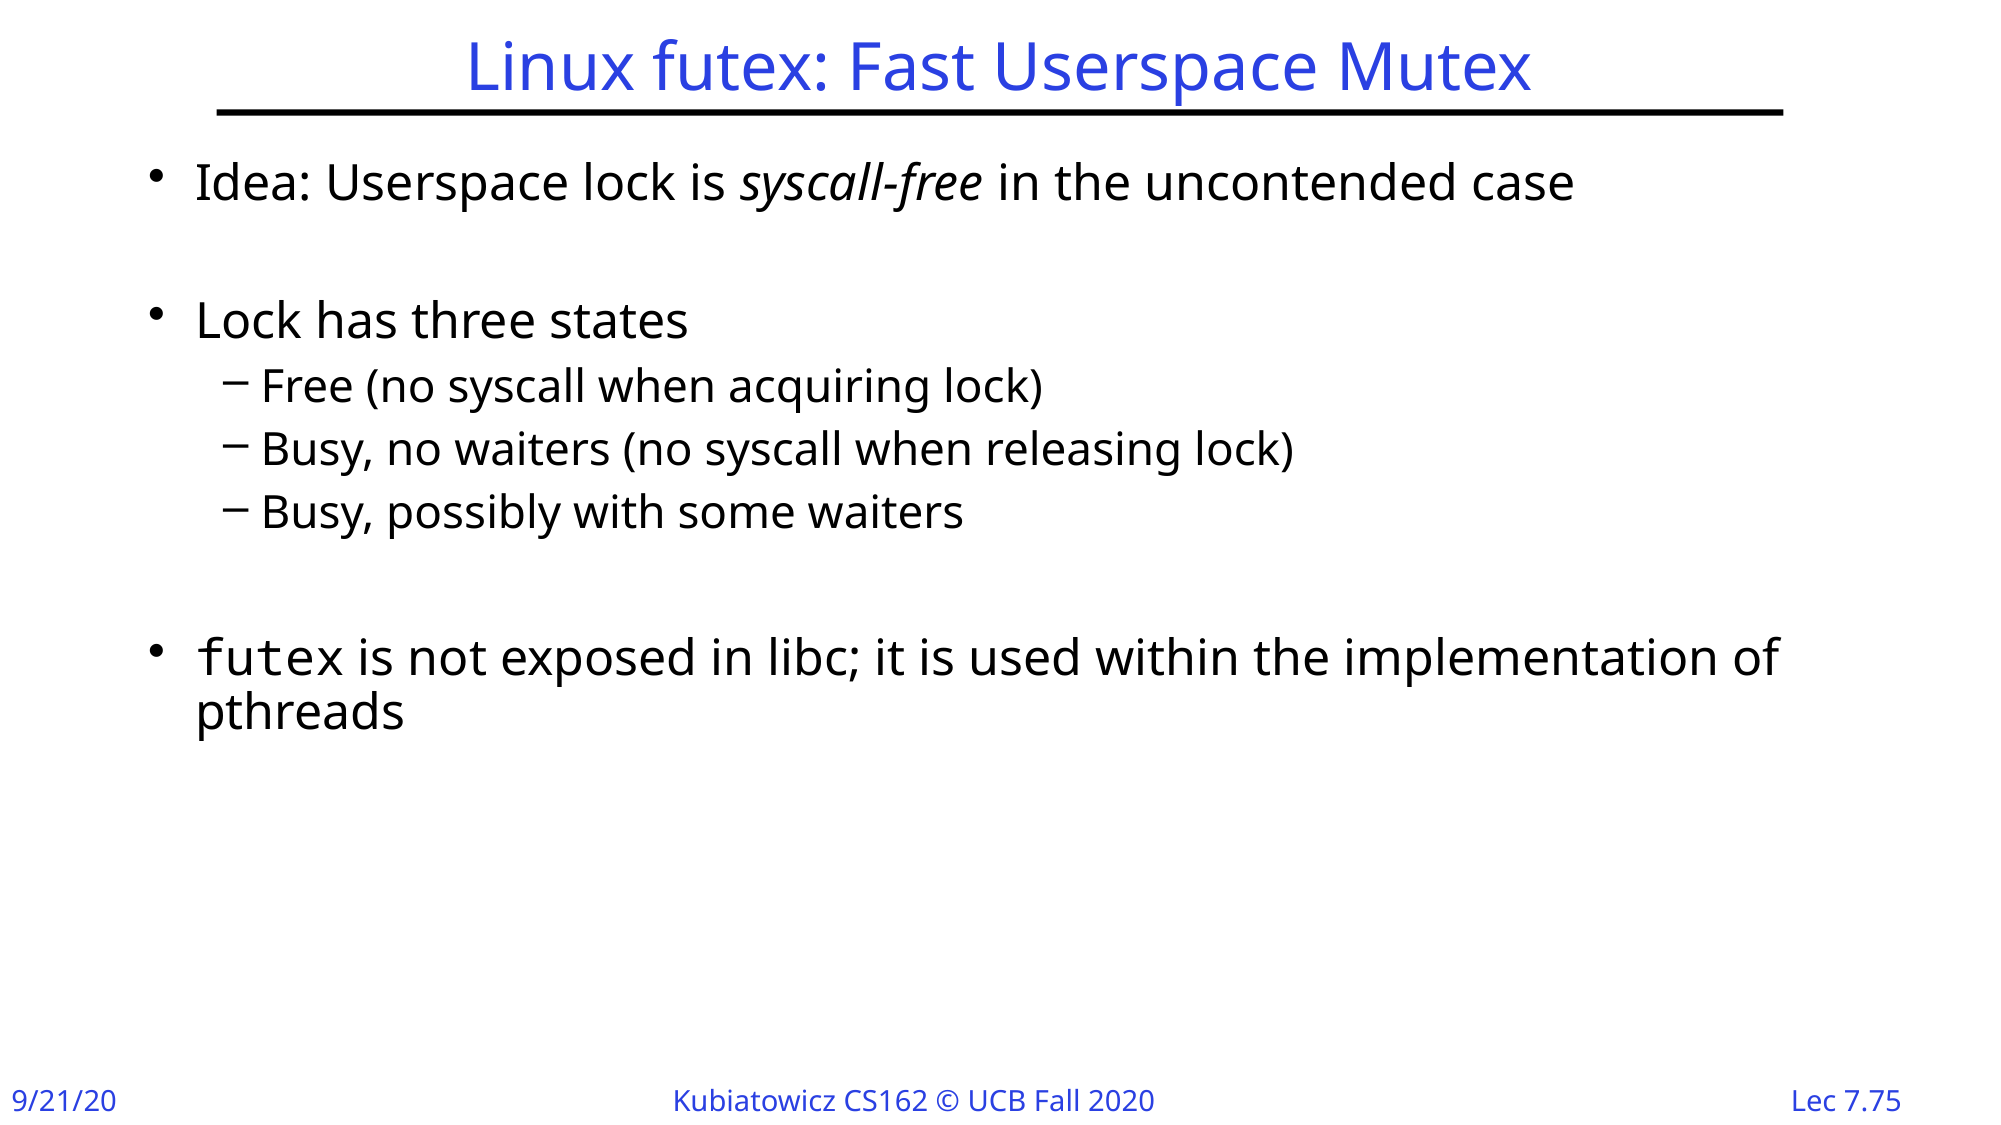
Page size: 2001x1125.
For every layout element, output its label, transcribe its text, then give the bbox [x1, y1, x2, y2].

list Idea: Userspace lock is syscall-free in the uncontended case Lock has three states Free (no syscall when acquiring lock) Busy, no waiters (no syscall when releasing lock) Busy, possibly with some waiters futex is not exposed in libc; it is used within the implementation of pthreads [133, 149, 1867, 988]
title Linux futex: Fast Userspace Mutex [216, 24, 1784, 113]
